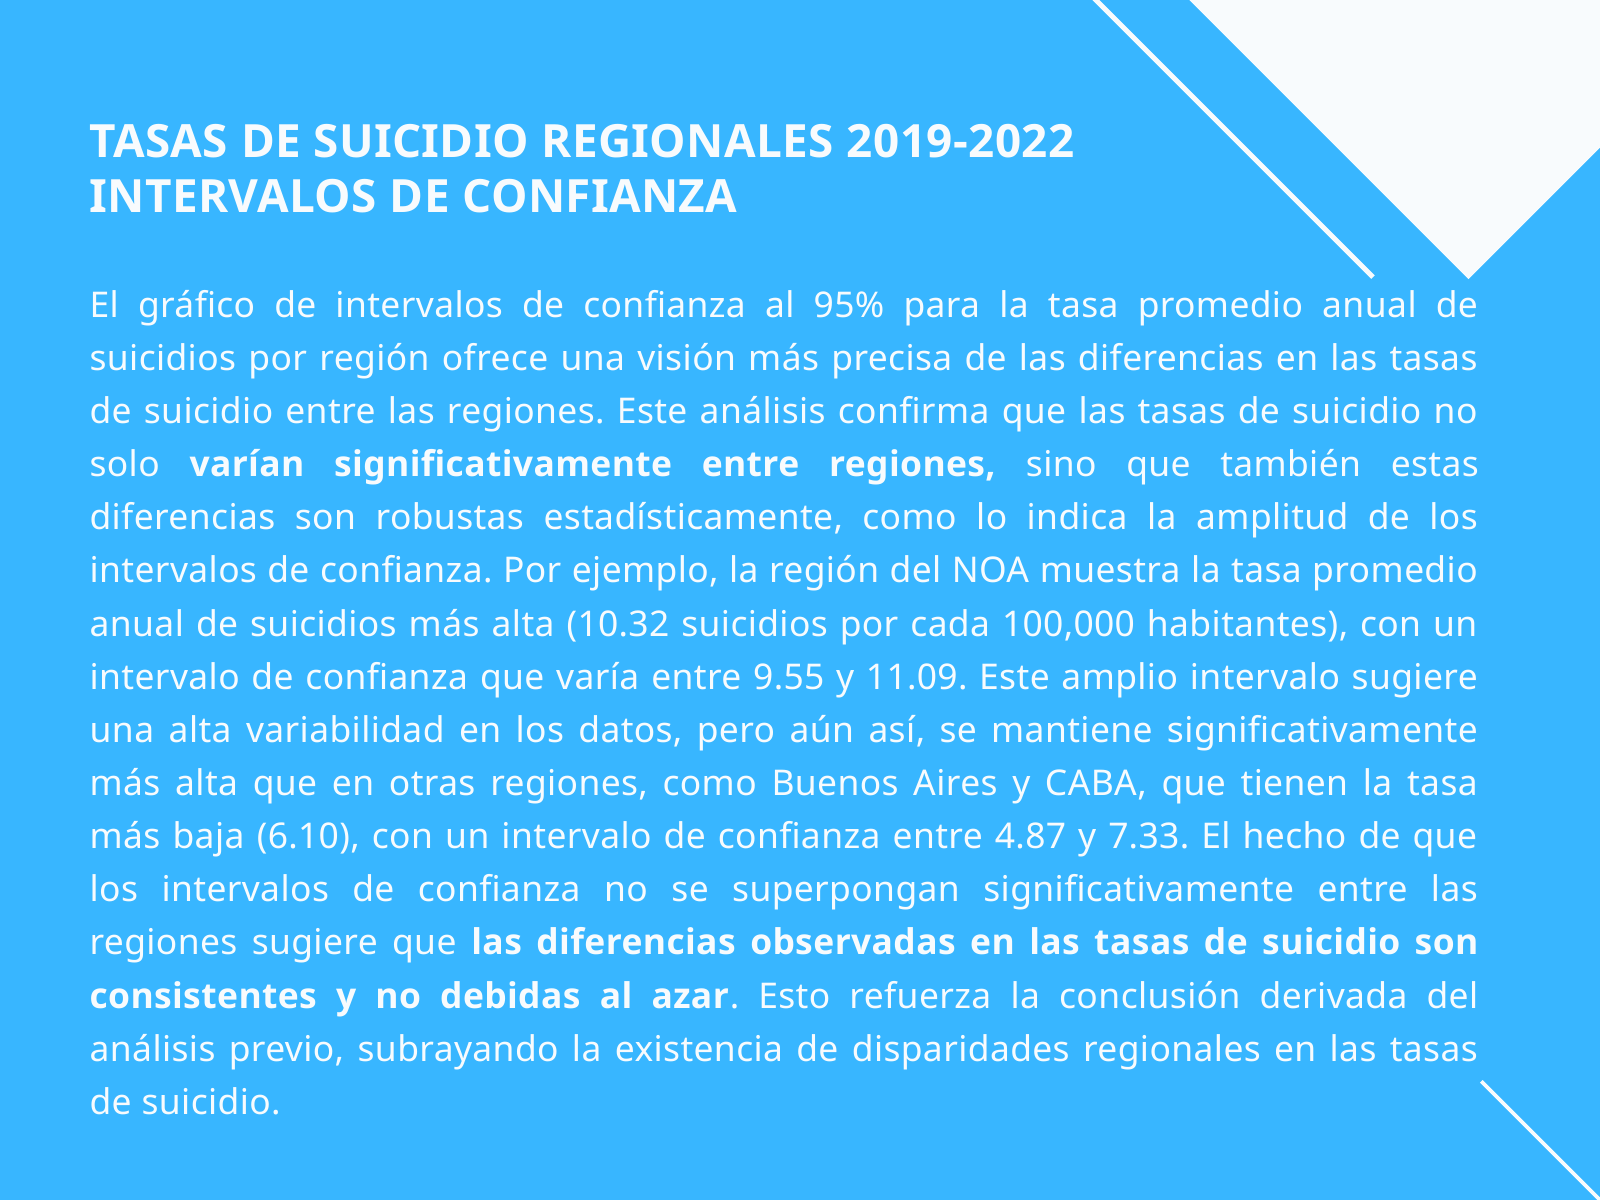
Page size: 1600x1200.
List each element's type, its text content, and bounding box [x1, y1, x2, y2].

text_box TASAS DE SUICIDIO REGIONALES 2019-2022 INTERVALOS DE CONFIANZA [89, 112, 1438, 223]
text_box [1480, 1080, 1600, 1200]
text_box [1315, 223, 1371, 271]
text_box [1189, 0, 1600, 271]
text_box [1092, 0, 1212, 112]
text_box El gráfico de intervalos de confianza al 95% para la tasa promedio anual de suicidios por región ofrece una visión más precisa de las diferencias en las tasas de suicidio entre las regiones. Este análisis confirma que las tasas de suicidio no solo varían significativamente entre regiones, sino que también estas diferencias son robustas estadísticamente, como lo indica la amplitud de los intervalos de confianza. Por ejemplo, la región del NOA muestra la tasa promedio anual de suicidios más alta (10.32 suicidios por cada 100,000 habitantes), con un intervalo de confianza que varía entre 9.55 y 11.09. Este amplio intervalo sugiere una alta variabilidad en los datos, pero aún así, se mantiene significativamente más alta que en otras regiones, como Buenos Aires y CABA, que tienen la tasa más baja (6.10), con un intervalo de confianza entre 4.87 y 7.33. El hecho de que los intervalos de confianza no se superpongan significativamente entre las regiones sugiere que las diferencias observadas en las tasas de suicidio son consistentes y no debidas al azar. Esto refuerza la conclusión derivada del análisis previo, subrayando la existencia de disparidades regionales en las tasas de suicidio. [89, 271, 1480, 1122]
